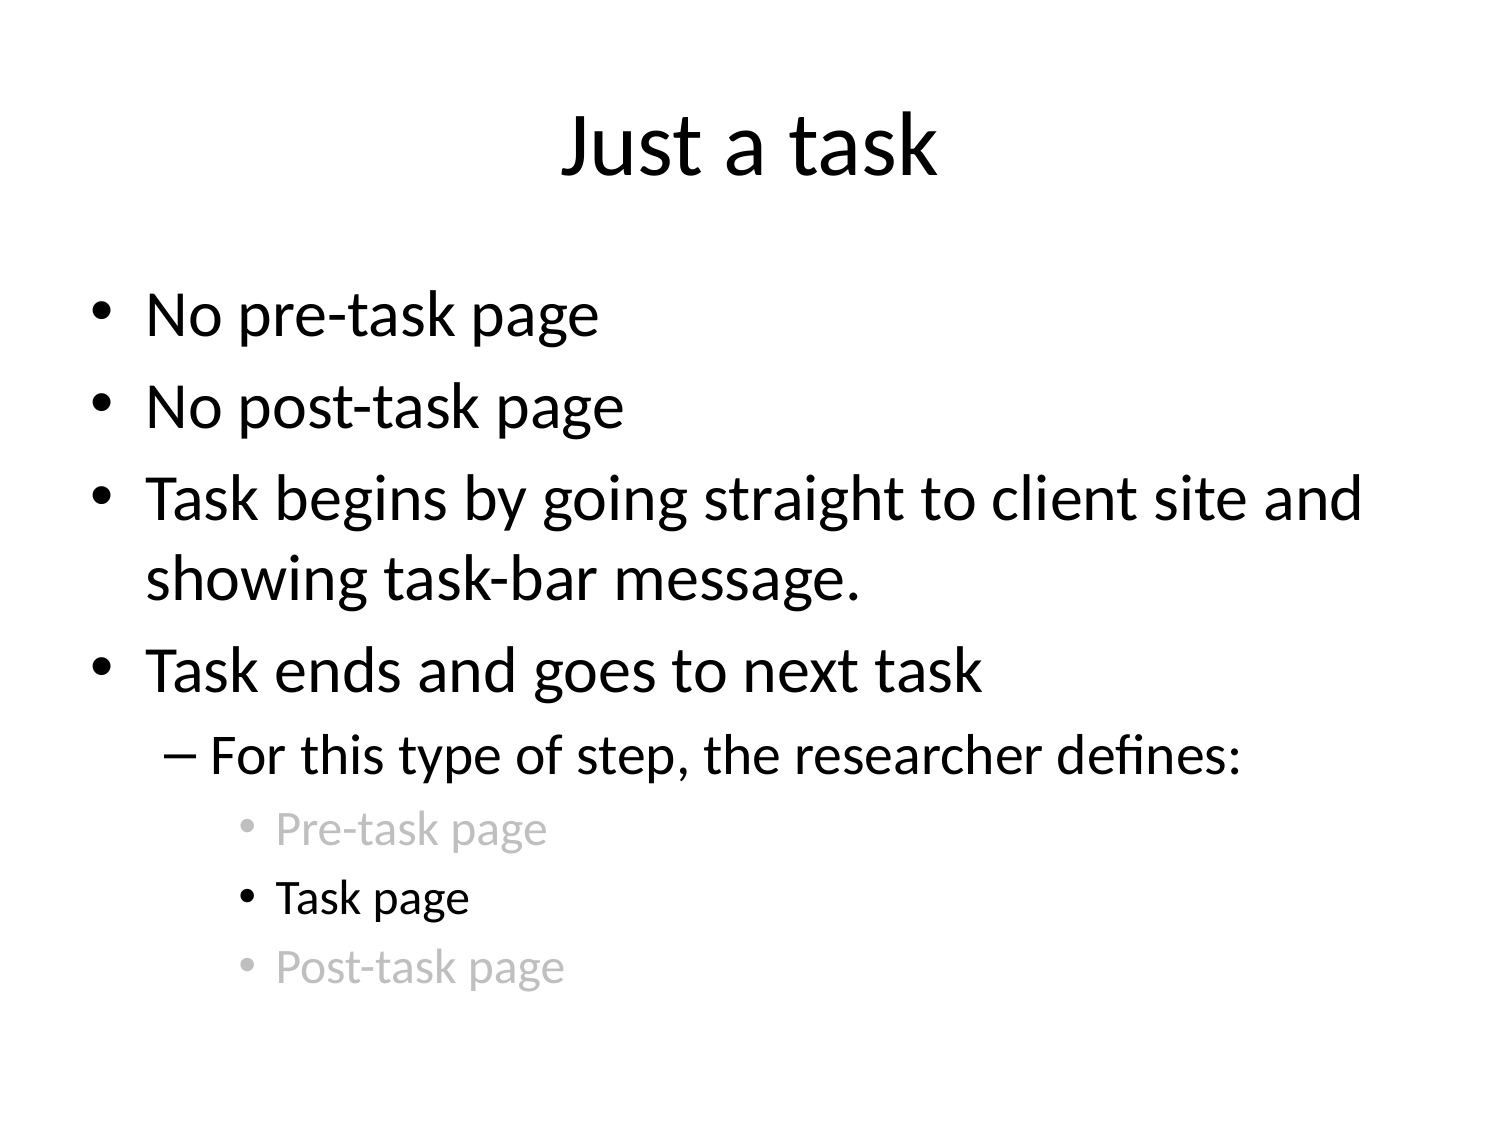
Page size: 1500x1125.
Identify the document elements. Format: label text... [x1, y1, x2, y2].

title Just a task [75, 45, 1425, 233]
list No pre-task page No post-task page Task begins by going straight to client site and showing task-bar message. Task ends and goes to next task For this type of step, the researcher defines: Pre-task page Task page Post-task page [75, 262, 1425, 1005]
